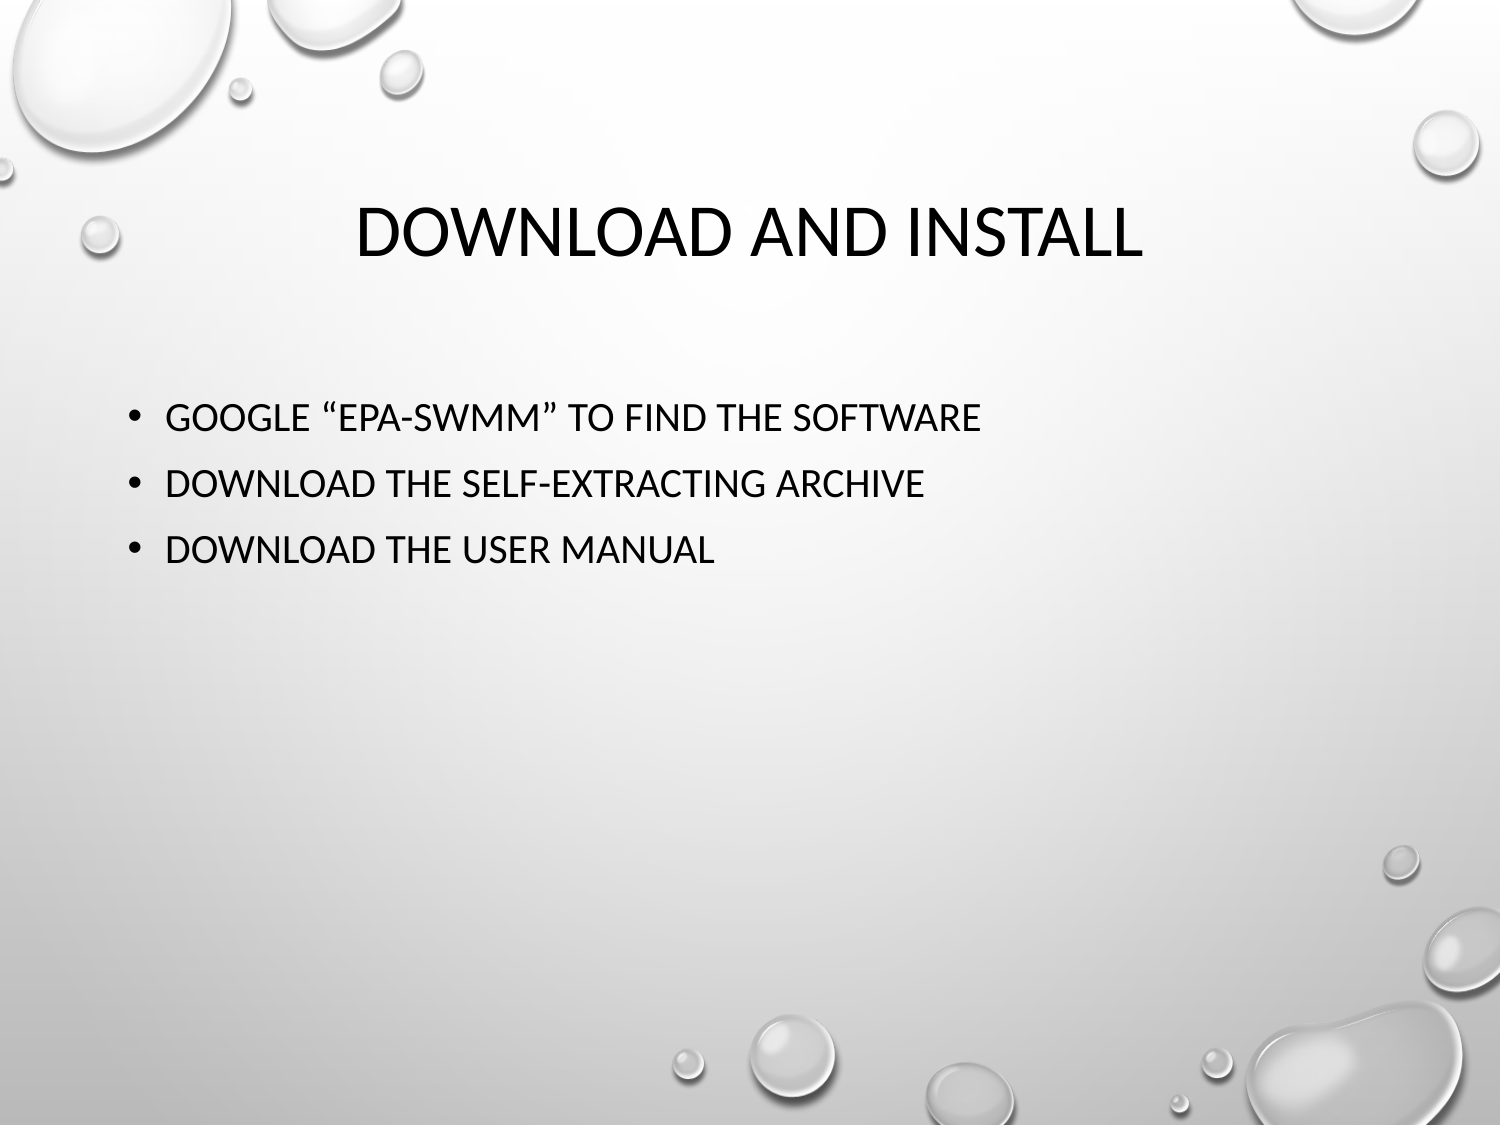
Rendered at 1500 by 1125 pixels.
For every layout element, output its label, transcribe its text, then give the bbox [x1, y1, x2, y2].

picture [0, 0, 1500, 1125]
title Download and Install [112, 101, 1388, 364]
list Google “EPA-SWMM” to find the software Download the self-extracting archive Download the user manual [112, 388, 1388, 950]
